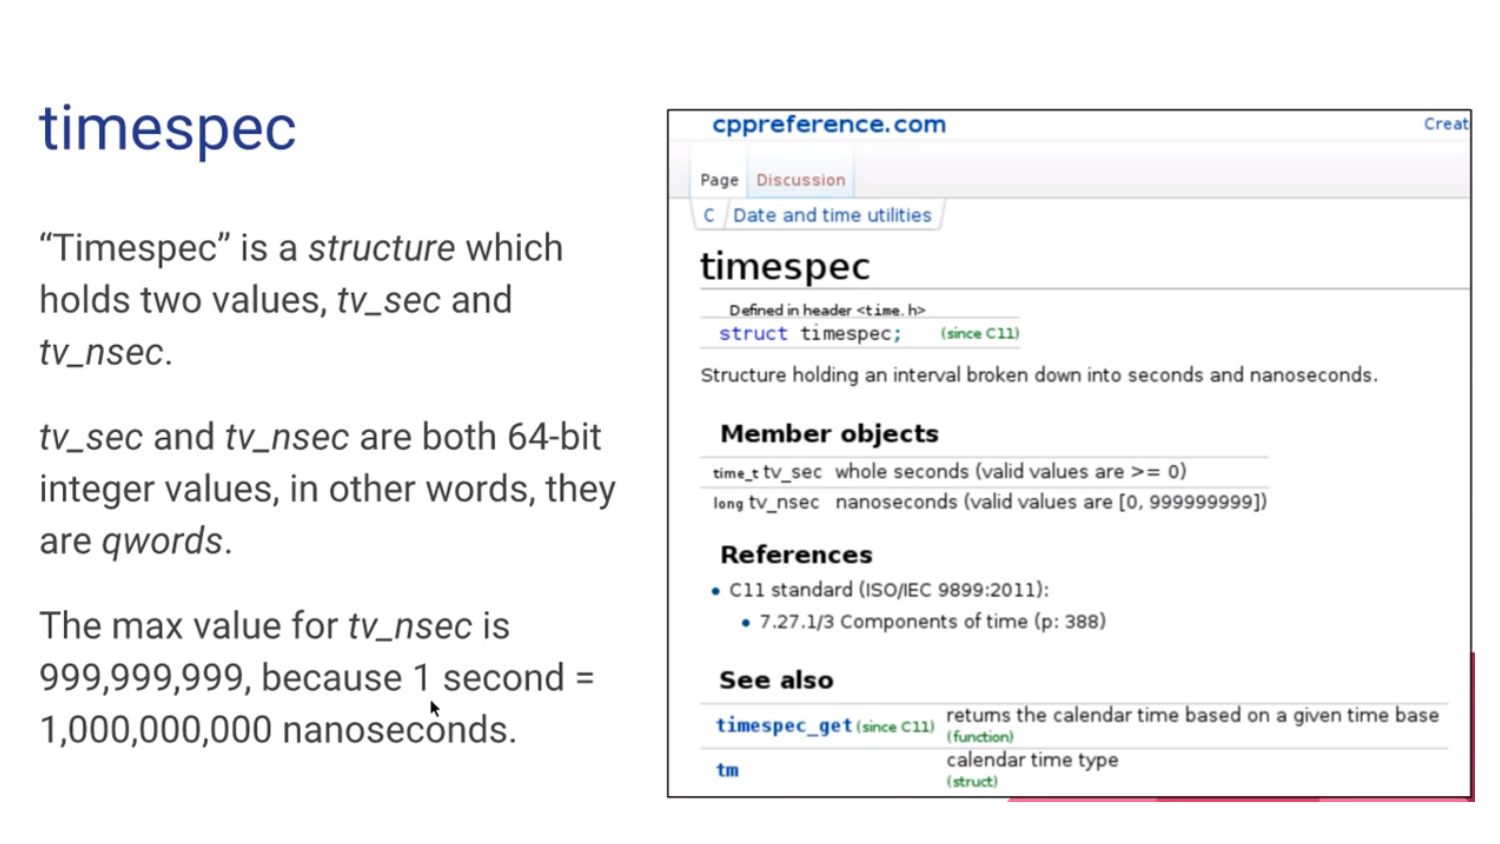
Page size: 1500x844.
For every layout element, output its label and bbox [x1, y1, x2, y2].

picture [24, 41, 1476, 803]
